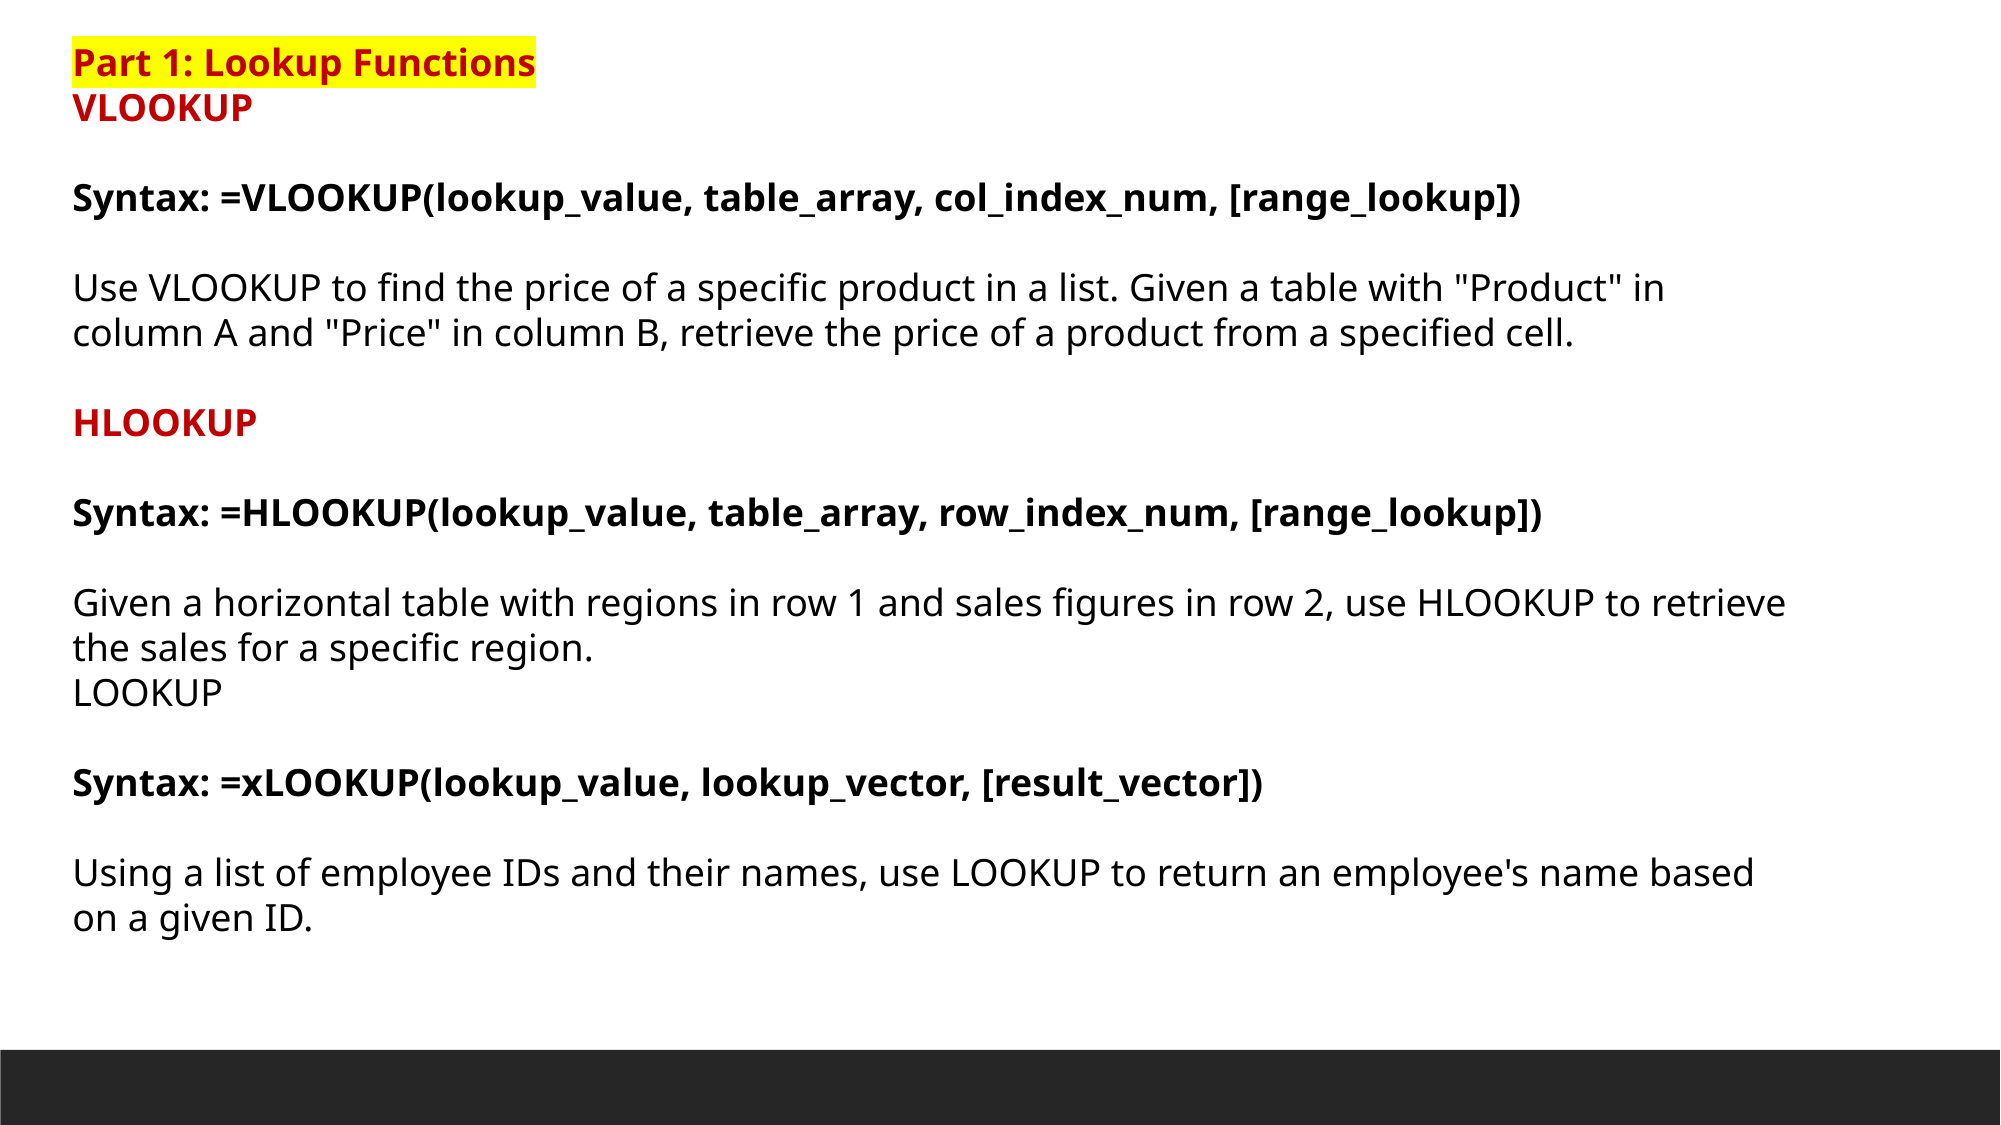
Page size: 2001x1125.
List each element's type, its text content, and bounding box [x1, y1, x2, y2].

text_box Part 1: Lookup Functions VLOOKUP Syntax: =VLOOKUP(lookup_value, table_array, col_index_num, [range_lookup]) Use VLOOKUP to find the price of a specific product in a list. Given a table with "Product" in column A and "Price" in column B, retrieve the price of a product from a specified cell. HLOOKUP Syntax: =HLOOKUP(lookup_value, table_array, row_index_num, [range_lookup]) Given a horizontal table with regions in row 1 and sales figures in row 2, use HLOOKUP to retrieve the sales for a specific region. LOOKUP Syntax: =xLOOKUP(lookup_value, lookup_vector, [result_vector]) Using a list of employee IDs and their names, use LOOKUP to return an employee's name based on a given ID. [57, 31, 1809, 947]
